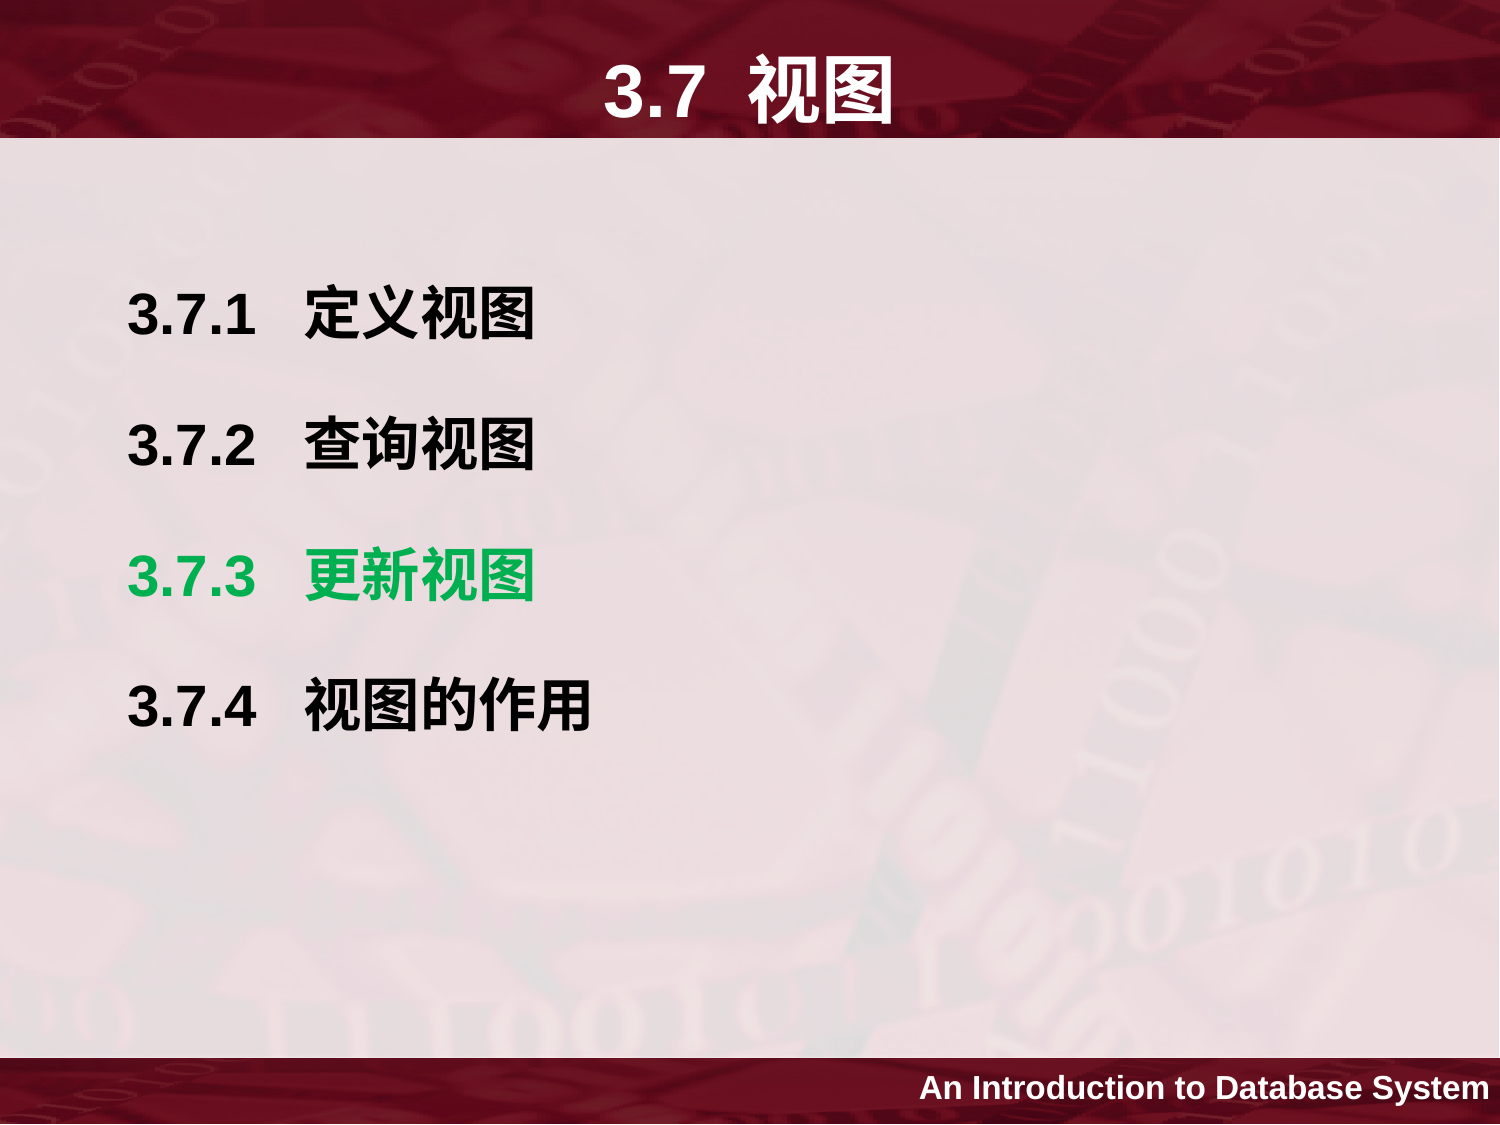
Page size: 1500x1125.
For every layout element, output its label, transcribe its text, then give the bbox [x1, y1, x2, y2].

title 3.7 视图 [74, 0, 1426, 181]
picture [0, 0, 1500, 1124]
list 3.7.1 定义视图 3.7.2 查询视图 3.7.3 更新视图 3.7.4 视图的作用 [111, 219, 1390, 958]
